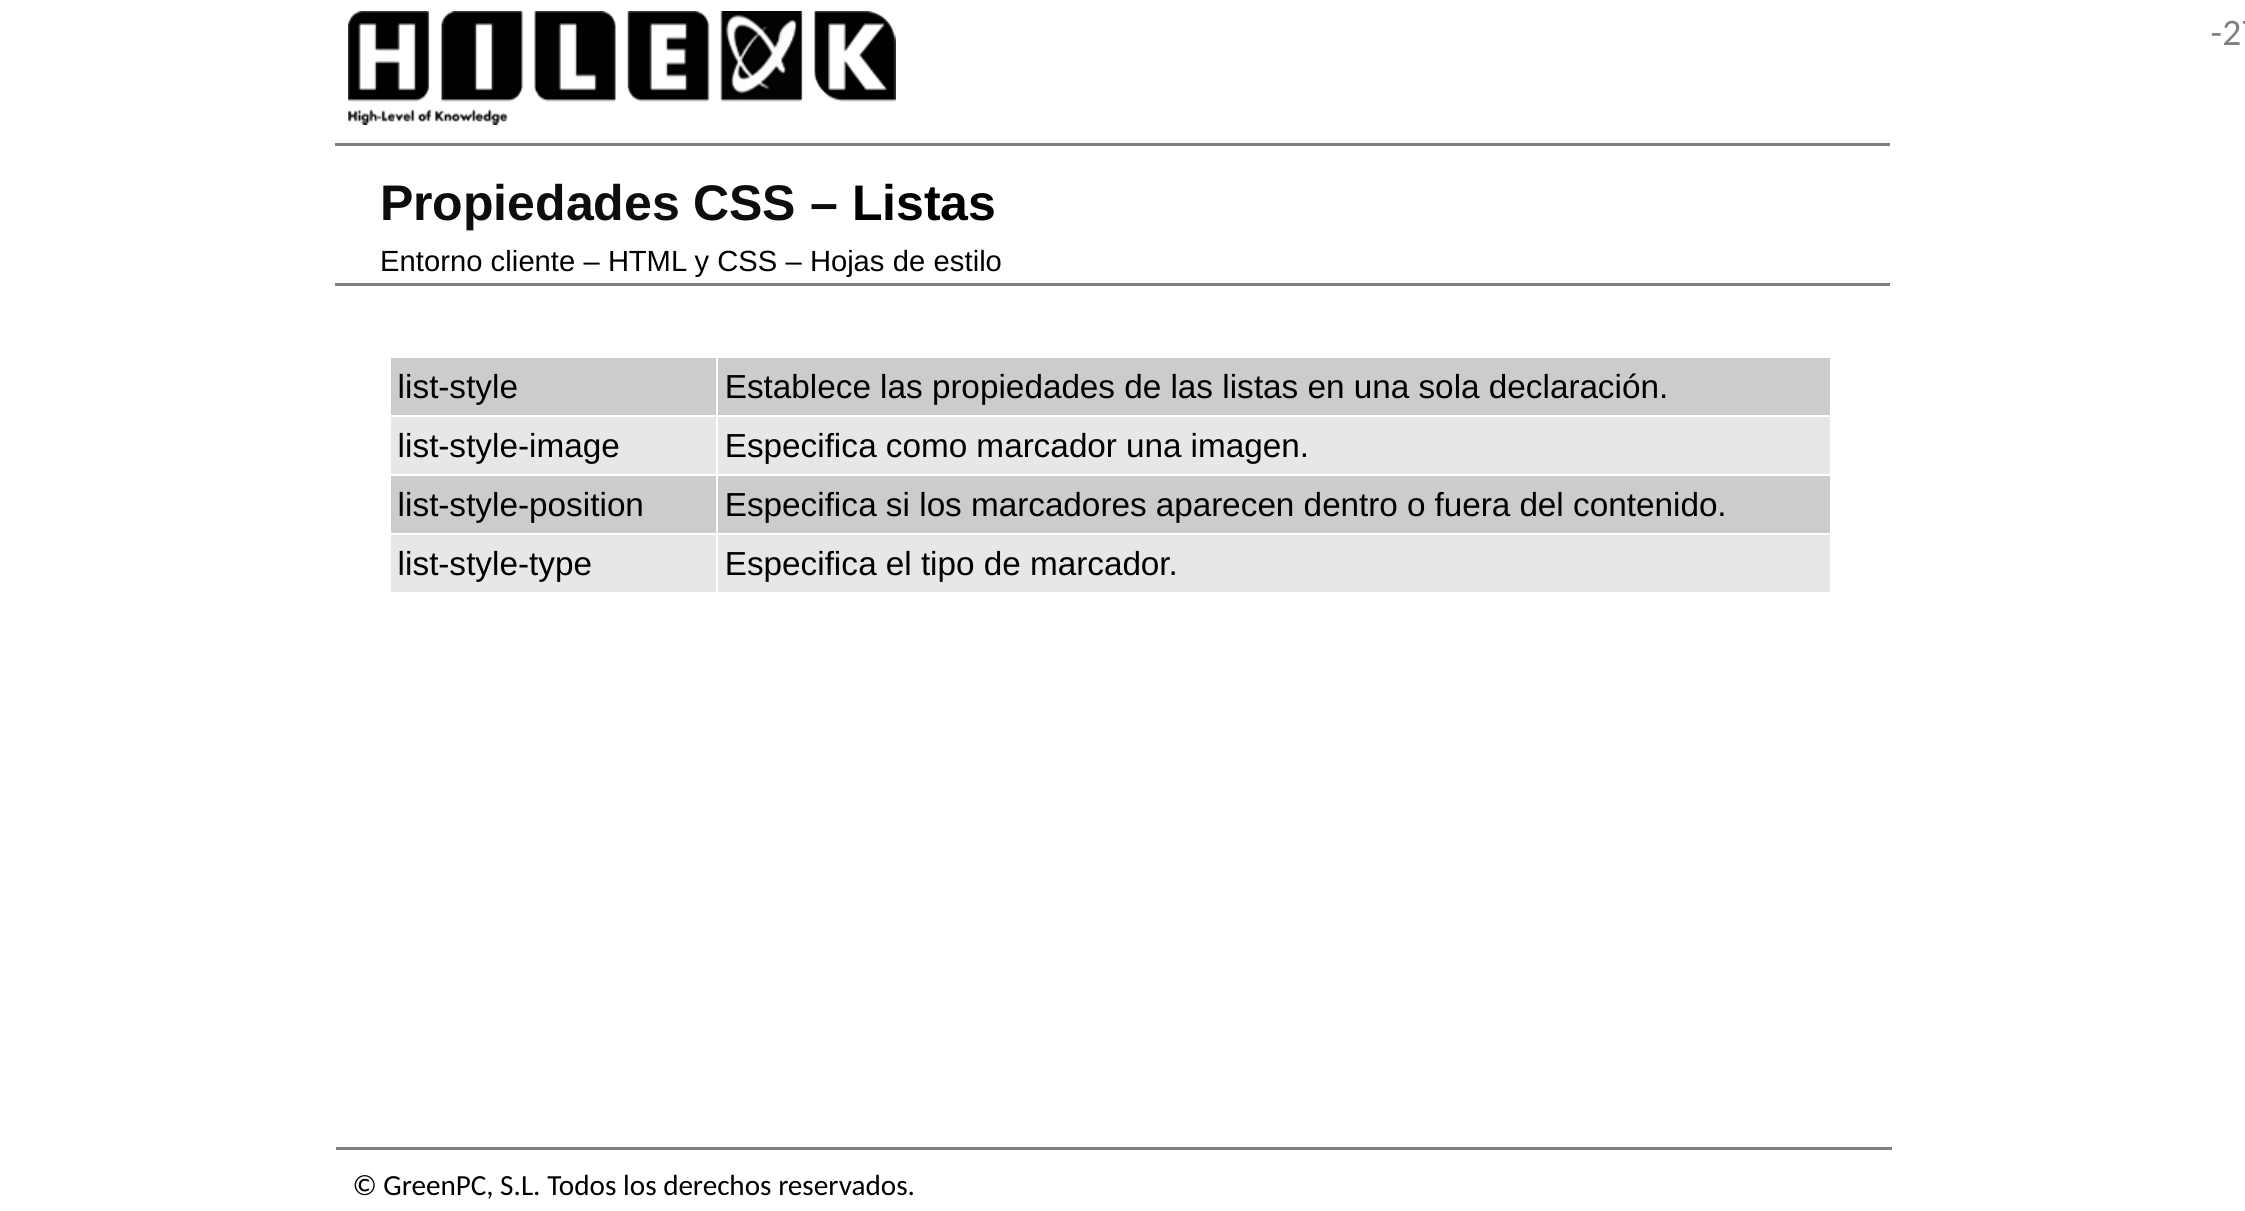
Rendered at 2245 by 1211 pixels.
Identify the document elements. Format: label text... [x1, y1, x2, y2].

table_cell Especifica el tipo de marcador. [718, 535, 1830, 592]
table_cell list-style-position [391, 476, 716, 533]
table_header Establece las propiedades de las listas en una sola declaración. [718, 358, 1830, 415]
table_cell Especifica si los marcadores aparecen dentro o fuera del contenido. [718, 476, 1830, 533]
table_cell Especifica como marcador una imagen. [718, 417, 1830, 474]
title Propiedades CSS – Listas [360, 159, 1879, 241]
list Entorno cliente – HTML y CSS – Hojas de estilo [360, 231, 1501, 288]
picture [348, 11, 896, 125]
table_header list-style [391, 358, 716, 415]
table_cell list-style-type [391, 535, 716, 592]
table_cell list-style-image [391, 417, 716, 474]
